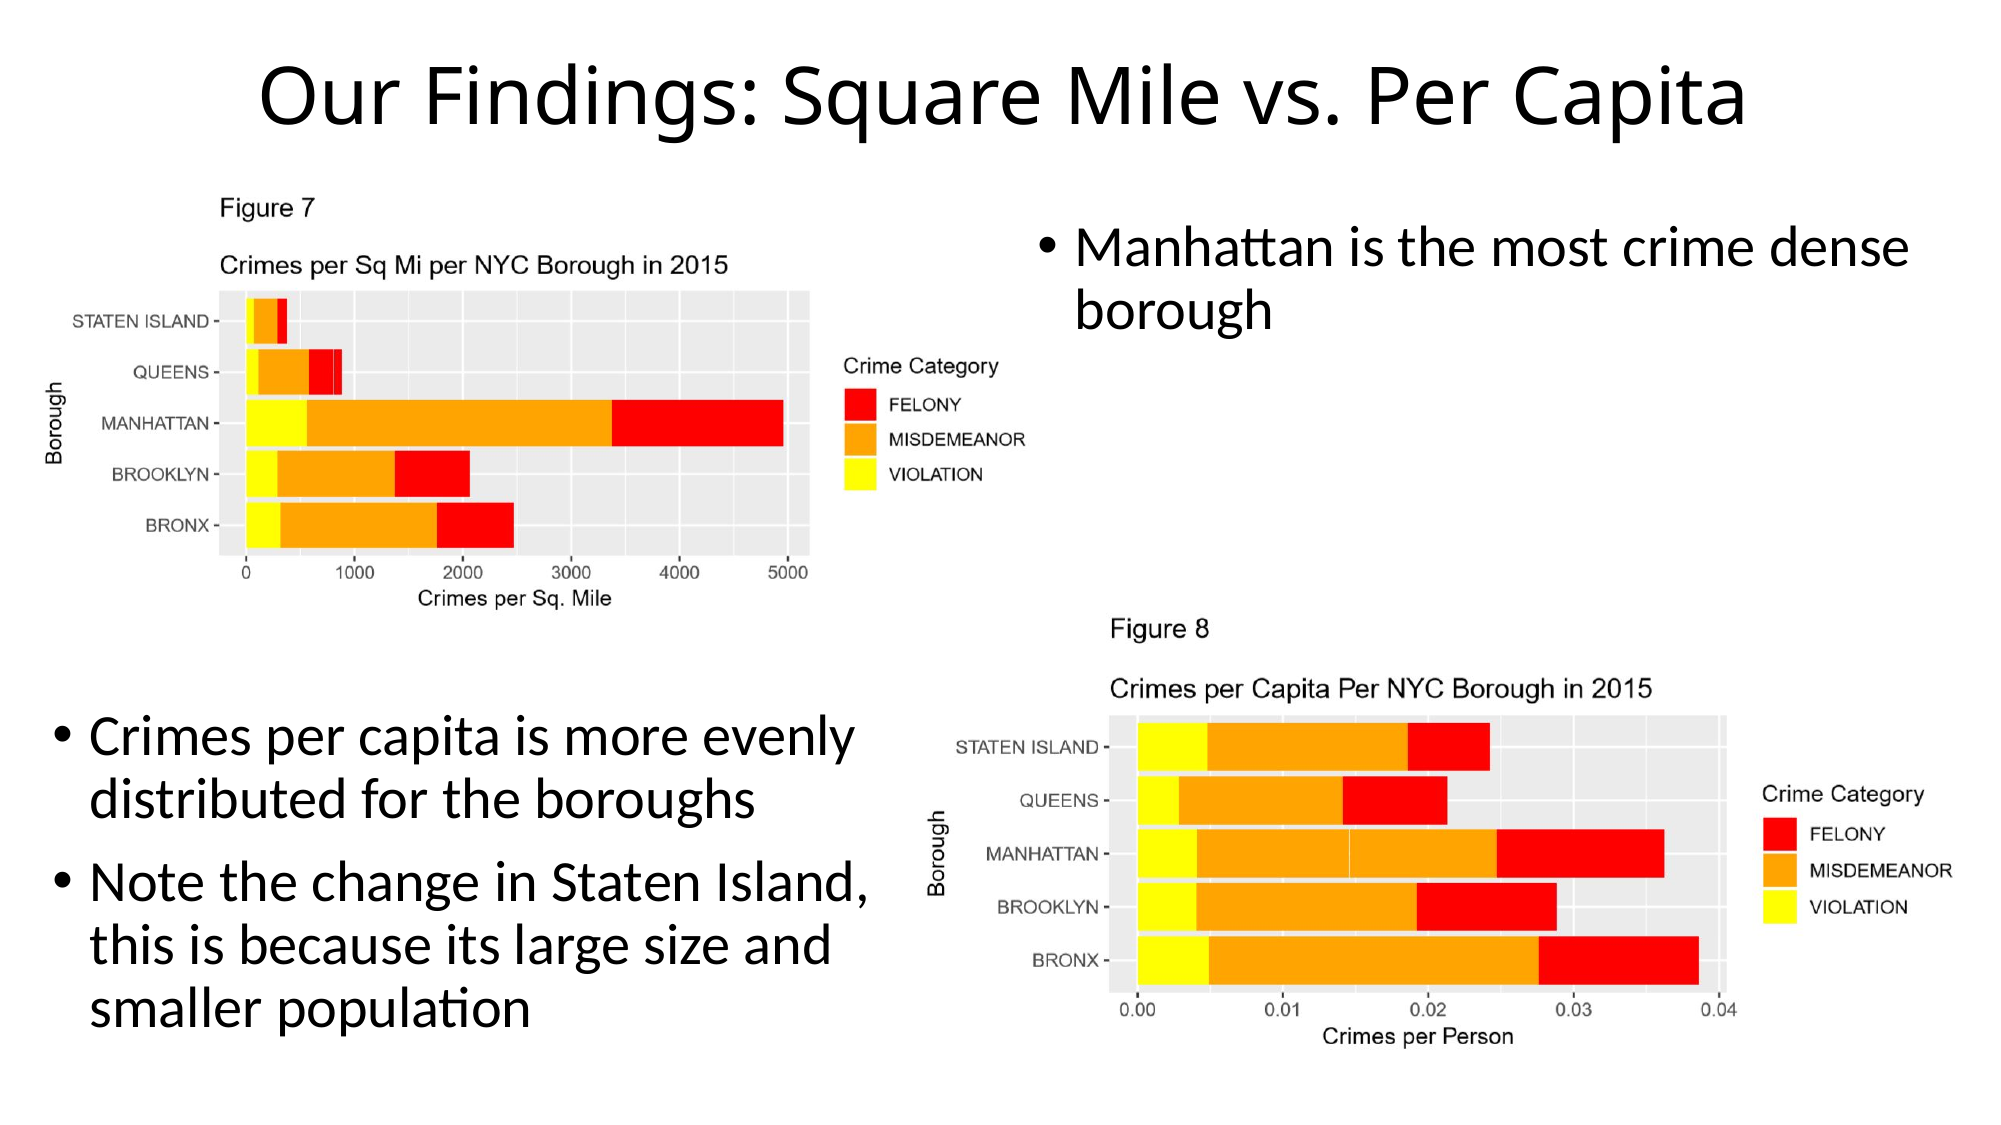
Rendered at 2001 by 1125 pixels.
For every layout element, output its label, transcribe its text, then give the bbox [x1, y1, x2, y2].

picture [37, 190, 1963, 1053]
title Our Findings: Square Mile vs. Per Capita [181, 47, 1826, 150]
text_box Manhattan is the most crime dense borough [1039, 208, 1963, 366]
list Crimes per capita is more evenly distributed for the boroughs Note the change in Staten Island, this is because its large size and smaller population [37, 697, 978, 1078]
